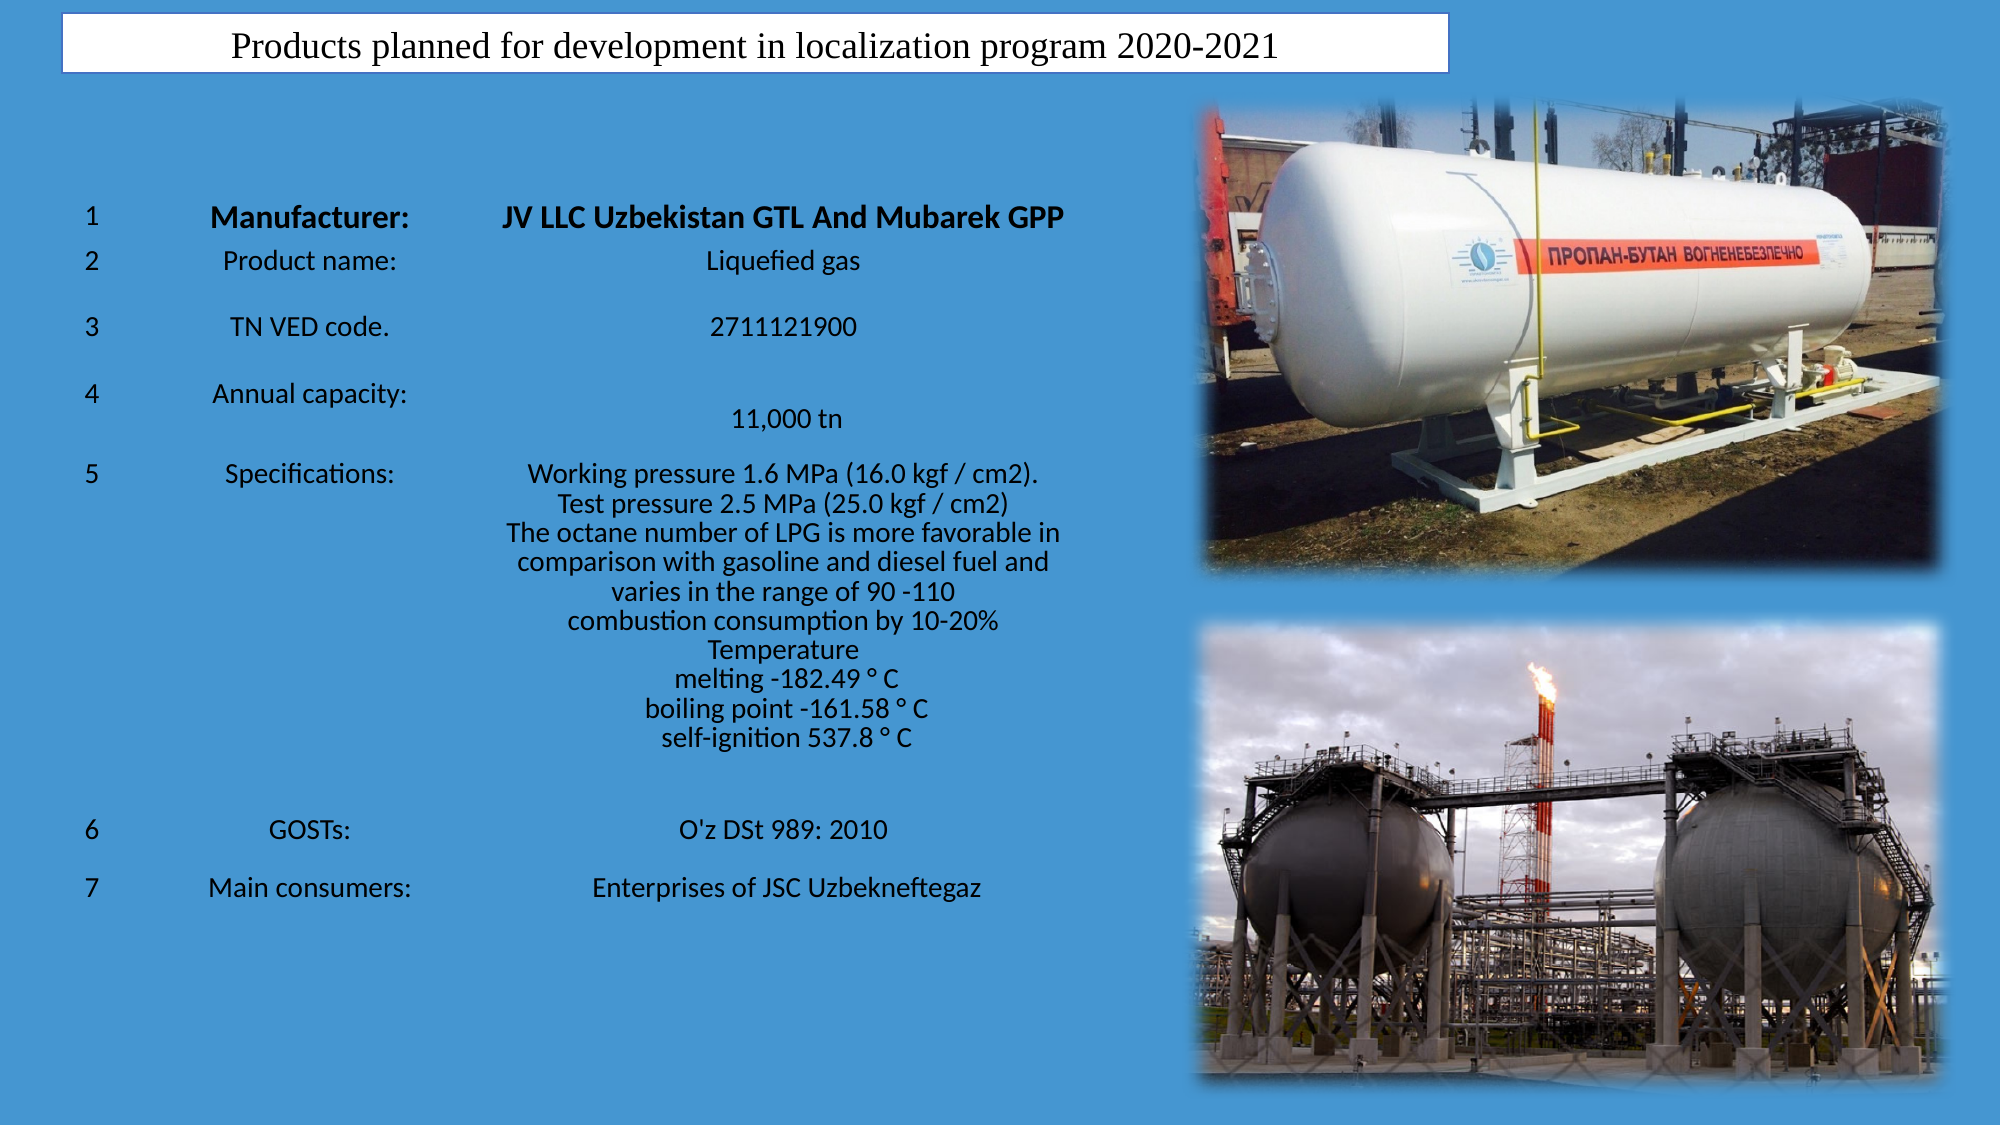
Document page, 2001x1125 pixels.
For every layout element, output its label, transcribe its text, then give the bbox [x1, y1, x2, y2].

table_header Manufacturer: [122, 202, 498, 247]
table_header 1 [62, 202, 122, 247]
table_cell Annual capacity: [122, 380, 498, 461]
table_cell Enterprises of JSC Uzbekneftegaz [498, 875, 1069, 961]
text_box Products planned for development in localization program 2020-2021 [61, 12, 1450, 74]
table_cell GOSTs: [122, 816, 498, 875]
table_cell 11,000 tn [498, 380, 1069, 461]
table_cell 2 [62, 247, 122, 313]
table_cell Working pressure 1.6 MPa (16.0 kgf / cm2). Test pressure 2.5 MPa (25.0 kgf / cm2) The octane number of LPG is more favorable in comparison with gasoline and diesel fuel and varies in the range of 90 -110 combustion consumption by 10-20% Temperature melting -182.49 ° C boiling point -161.58 ° C self-ignition 537.8 ° C [498, 461, 1069, 816]
table_cell Specifications: [122, 461, 498, 816]
picture [1186, 92, 1957, 588]
table_cell Product name: [122, 247, 498, 313]
table_cell O'z DSt 989: 2010 [498, 816, 1069, 875]
table_cell 4 [62, 380, 122, 461]
table_cell Liquefied gas [498, 247, 1069, 313]
table_cell TN VED code. [122, 313, 498, 380]
table_cell 5 [62, 461, 122, 816]
table_cell 6 [62, 816, 122, 875]
table_cell 7 [62, 875, 122, 961]
table_header JV LLC Uzbekistan GTL And Mubarek GPP [498, 202, 1069, 247]
table_cell 2711121900 [498, 313, 1069, 380]
table_cell Main consumers: [122, 875, 498, 961]
picture [1182, 606, 1957, 1100]
table_cell 3 [62, 313, 122, 380]
